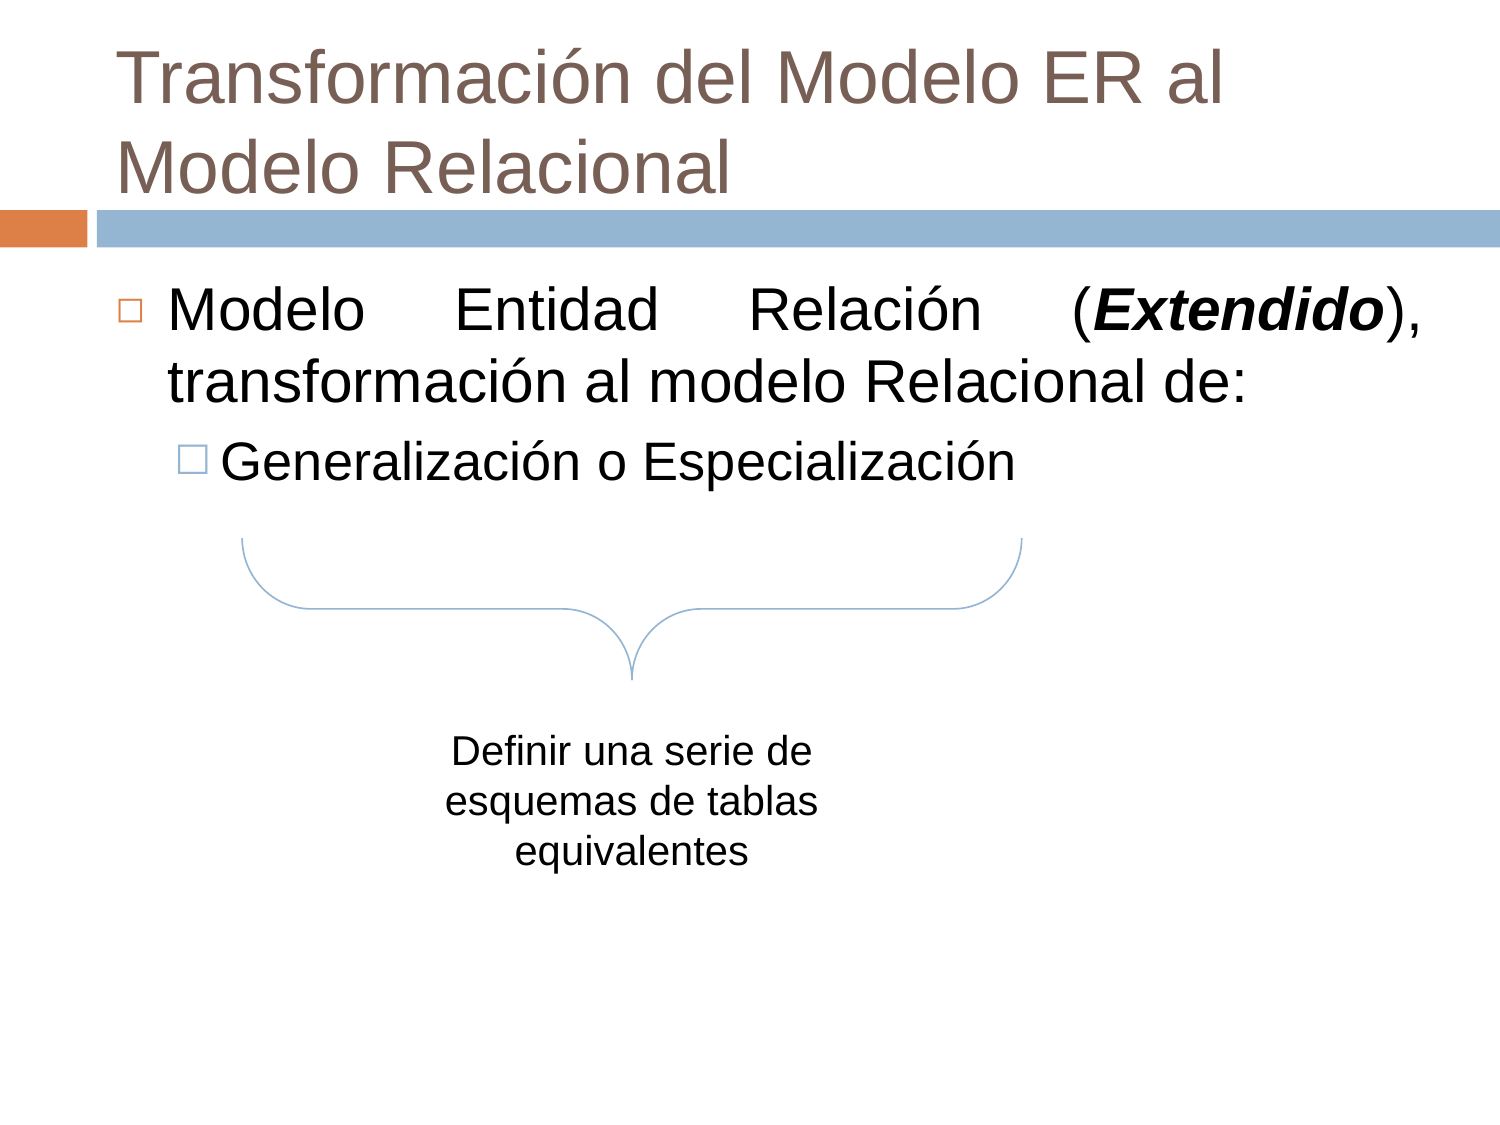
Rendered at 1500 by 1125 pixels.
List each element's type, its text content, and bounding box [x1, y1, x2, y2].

list Modelo Entidad Relación (Extendido), transformación al modelo Relacional de: Generalización o Especialización [100, 262, 1438, 1000]
text_box Definir una serie de esquemas de tablas equivalentes [333, 715, 931, 833]
text_box [242, 538, 1022, 680]
title Transformación del Modelo ER al Modelo Relacional [100, 37, 1438, 200]
